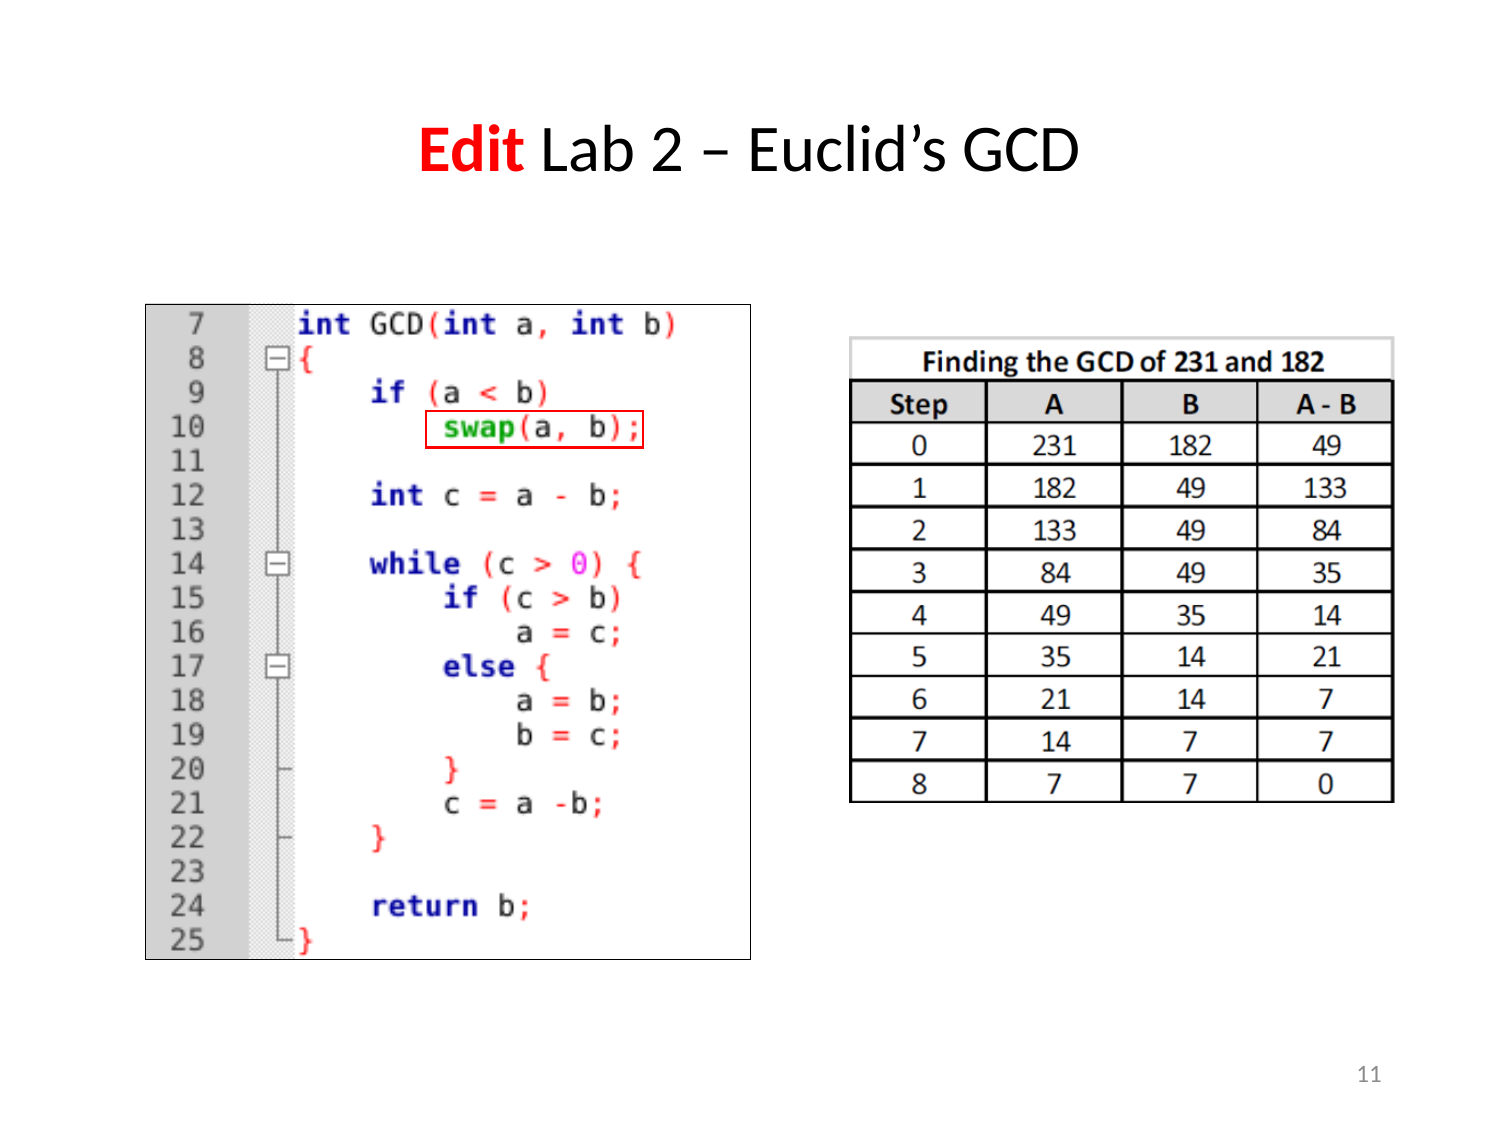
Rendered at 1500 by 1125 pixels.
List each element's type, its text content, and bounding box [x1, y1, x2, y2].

title Edit Lab 2 – Euclid’s GCD [103, 59, 1397, 241]
picture [145, 303, 751, 960]
picture [849, 336, 1395, 803]
slide_number 11 [1059, 1042, 1397, 1103]
